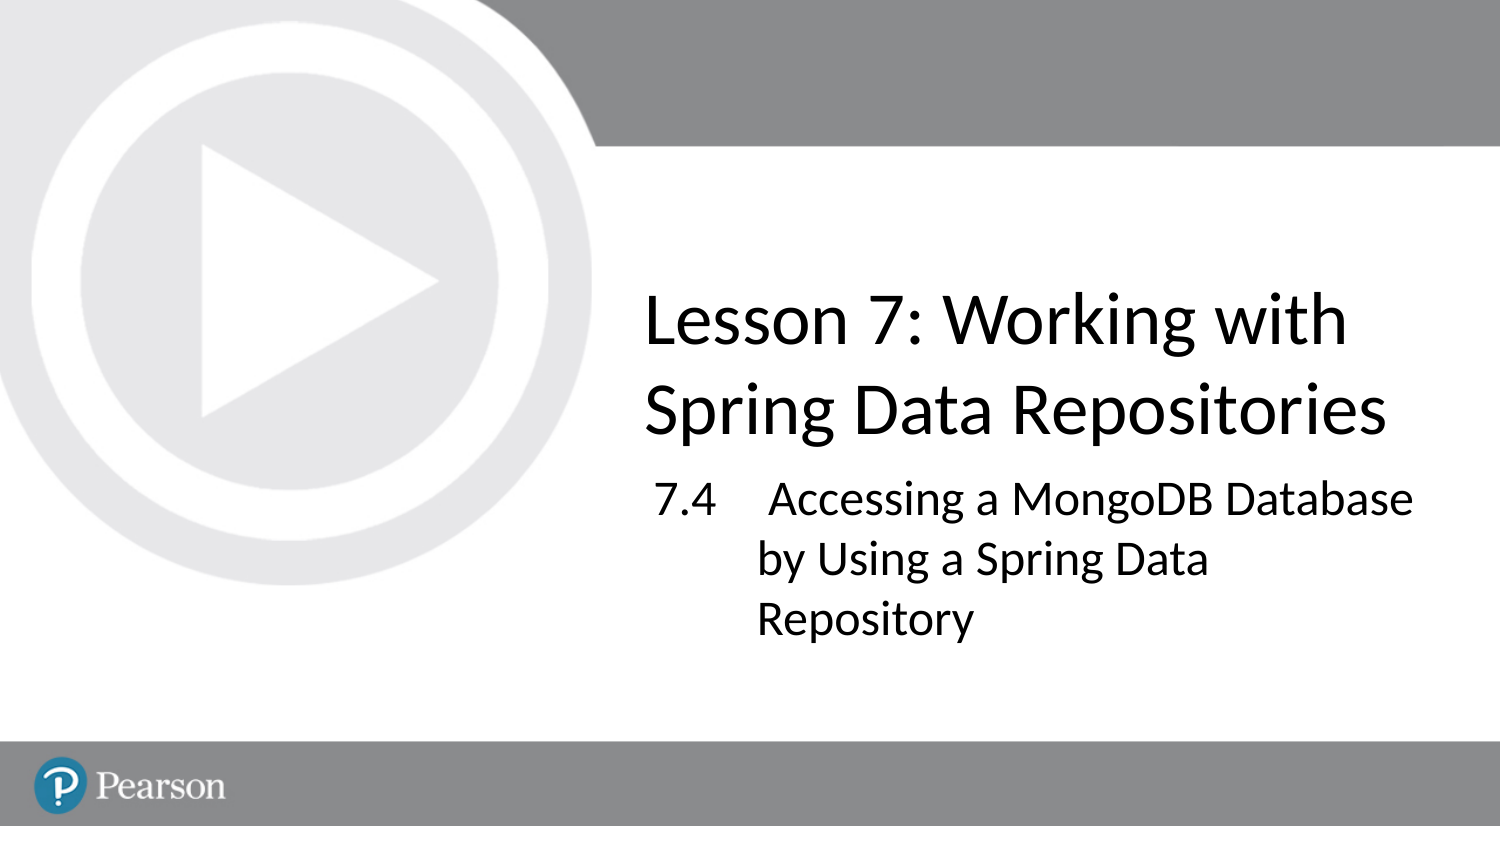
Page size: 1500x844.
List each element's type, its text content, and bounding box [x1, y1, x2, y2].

title Lesson 7: Working with Spring Data Repositories [629, 262, 1446, 443]
subtitle 7.4 Accessing a MongoDB Database by Using a Spring Data Repository [629, 457, 1446, 673]
picture [0, 0, 1500, 826]
